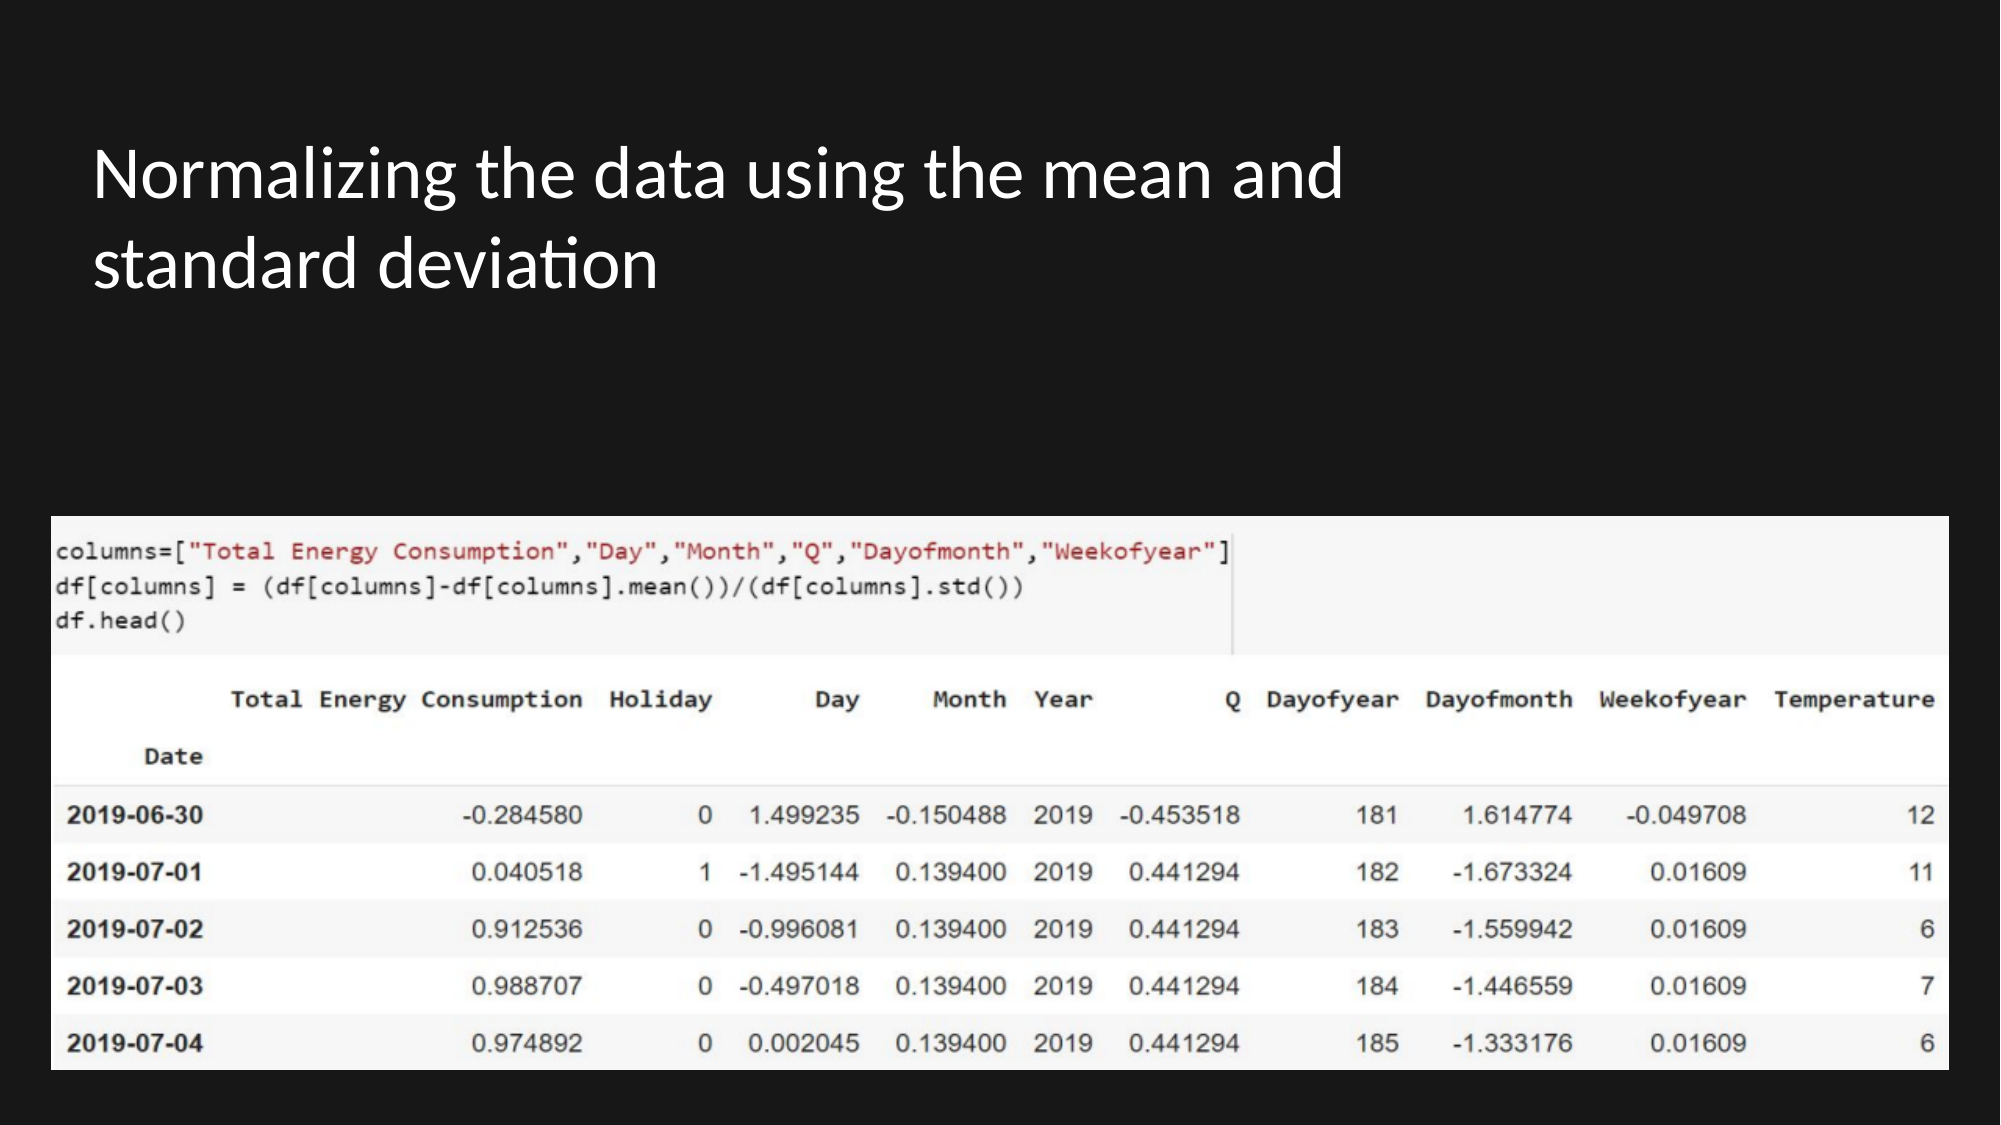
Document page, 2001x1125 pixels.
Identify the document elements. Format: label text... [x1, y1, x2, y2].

text_box Normalizing the data using the mean and standard deviation [77, 115, 1467, 311]
picture [51, 516, 1949, 1070]
